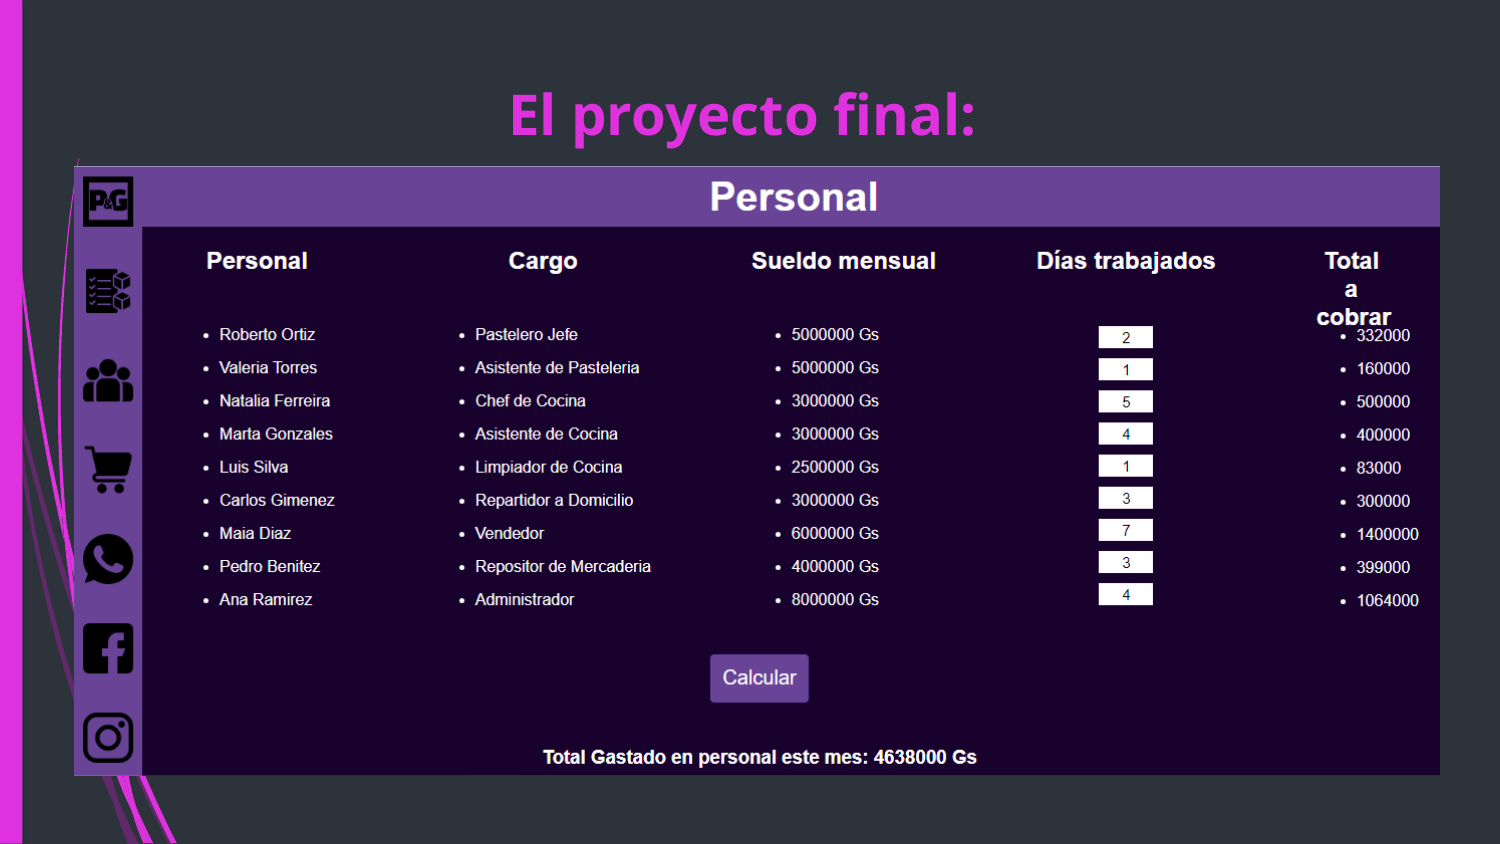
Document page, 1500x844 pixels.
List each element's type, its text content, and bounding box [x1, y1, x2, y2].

picture [69, 166, 1441, 776]
title El proyecto final: [51, 64, 1449, 167]
